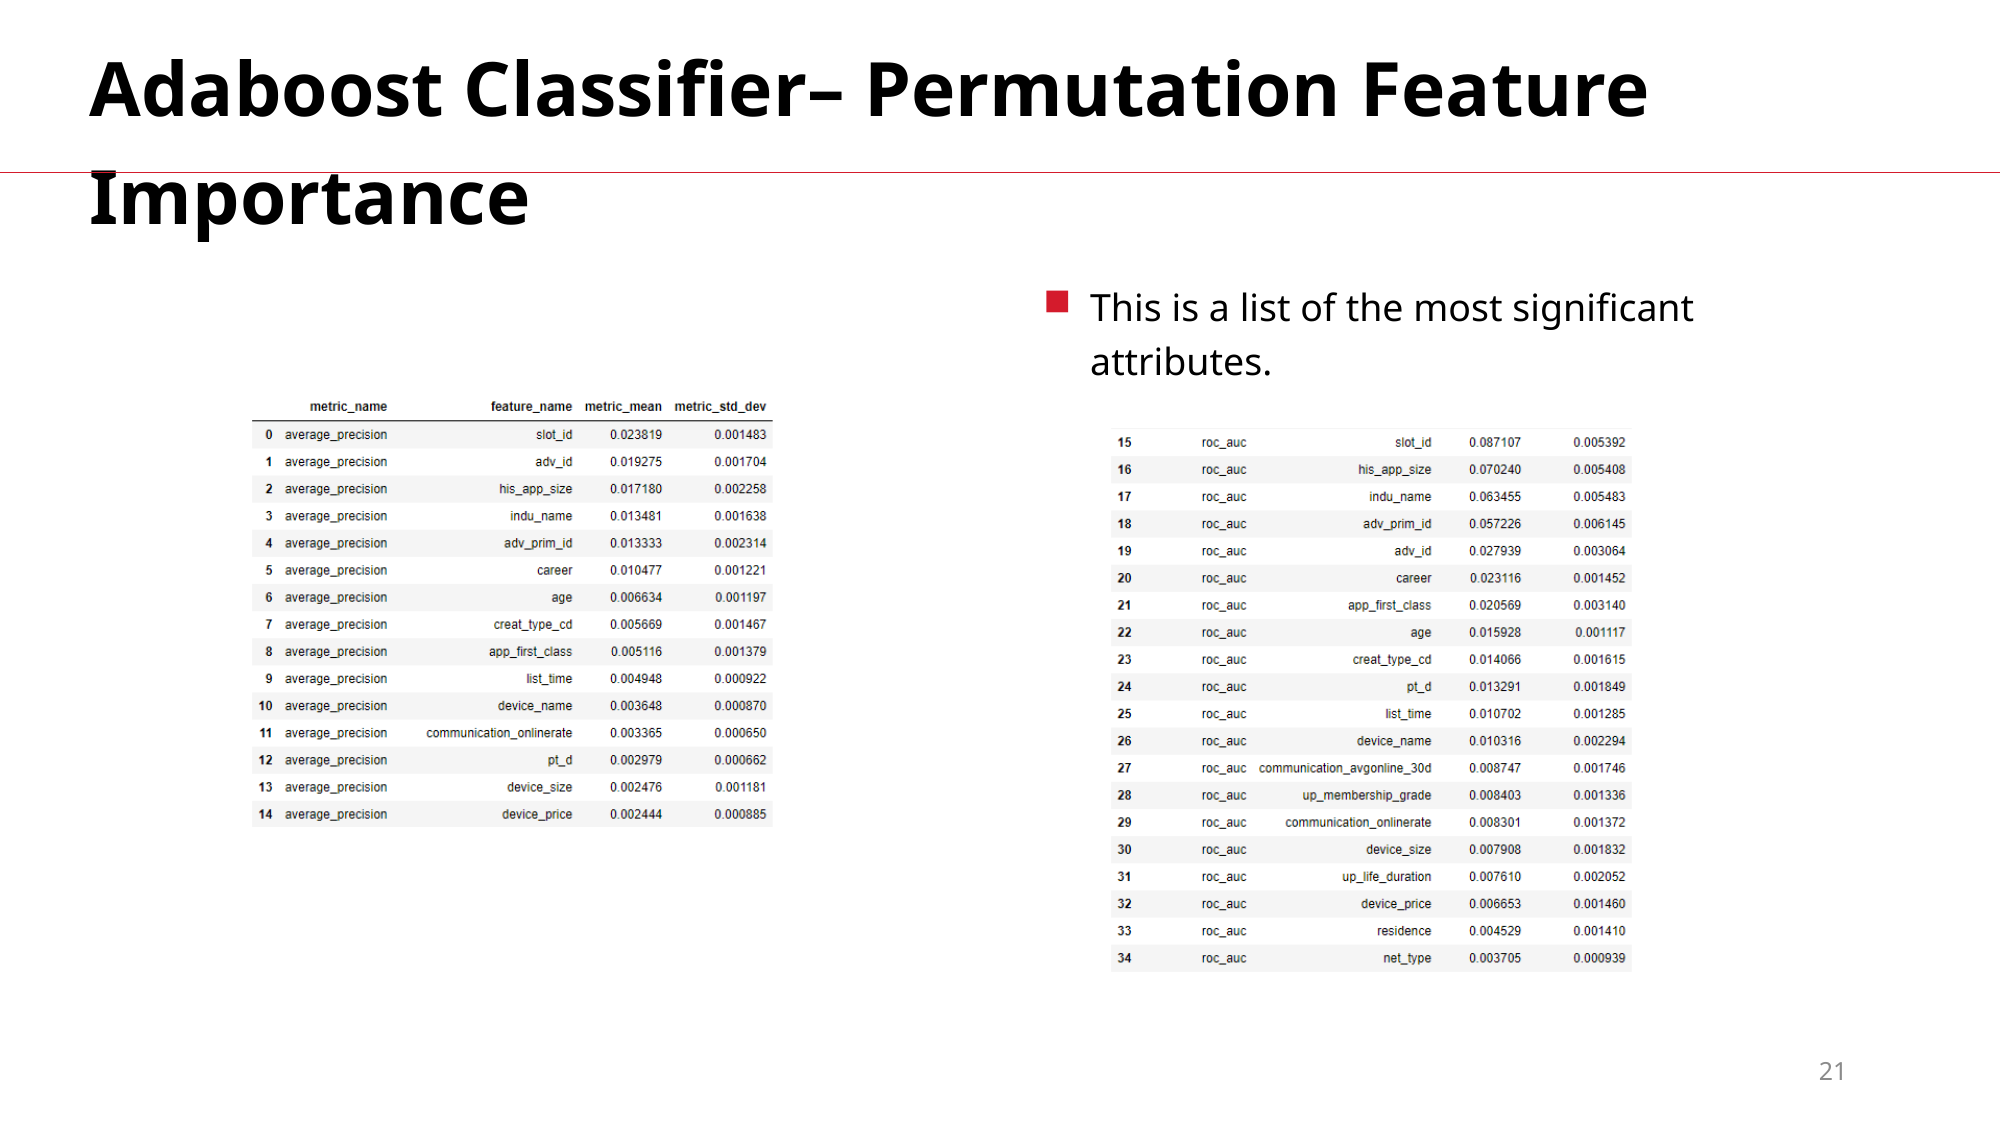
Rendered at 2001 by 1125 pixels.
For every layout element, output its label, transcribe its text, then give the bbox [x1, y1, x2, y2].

picture [249, 389, 780, 827]
text_box Adaboost Classifier– Permutation Feature Importance [0, 174, 2000, 247]
text_box Adaboost Classifier– Permutation Feature Importance [0, 16, 2000, 171]
text_box This is a list of the most significant attributes. [1028, 267, 1863, 391]
slide_number 21 [1412, 1042, 1863, 1103]
picture [1107, 428, 1638, 975]
